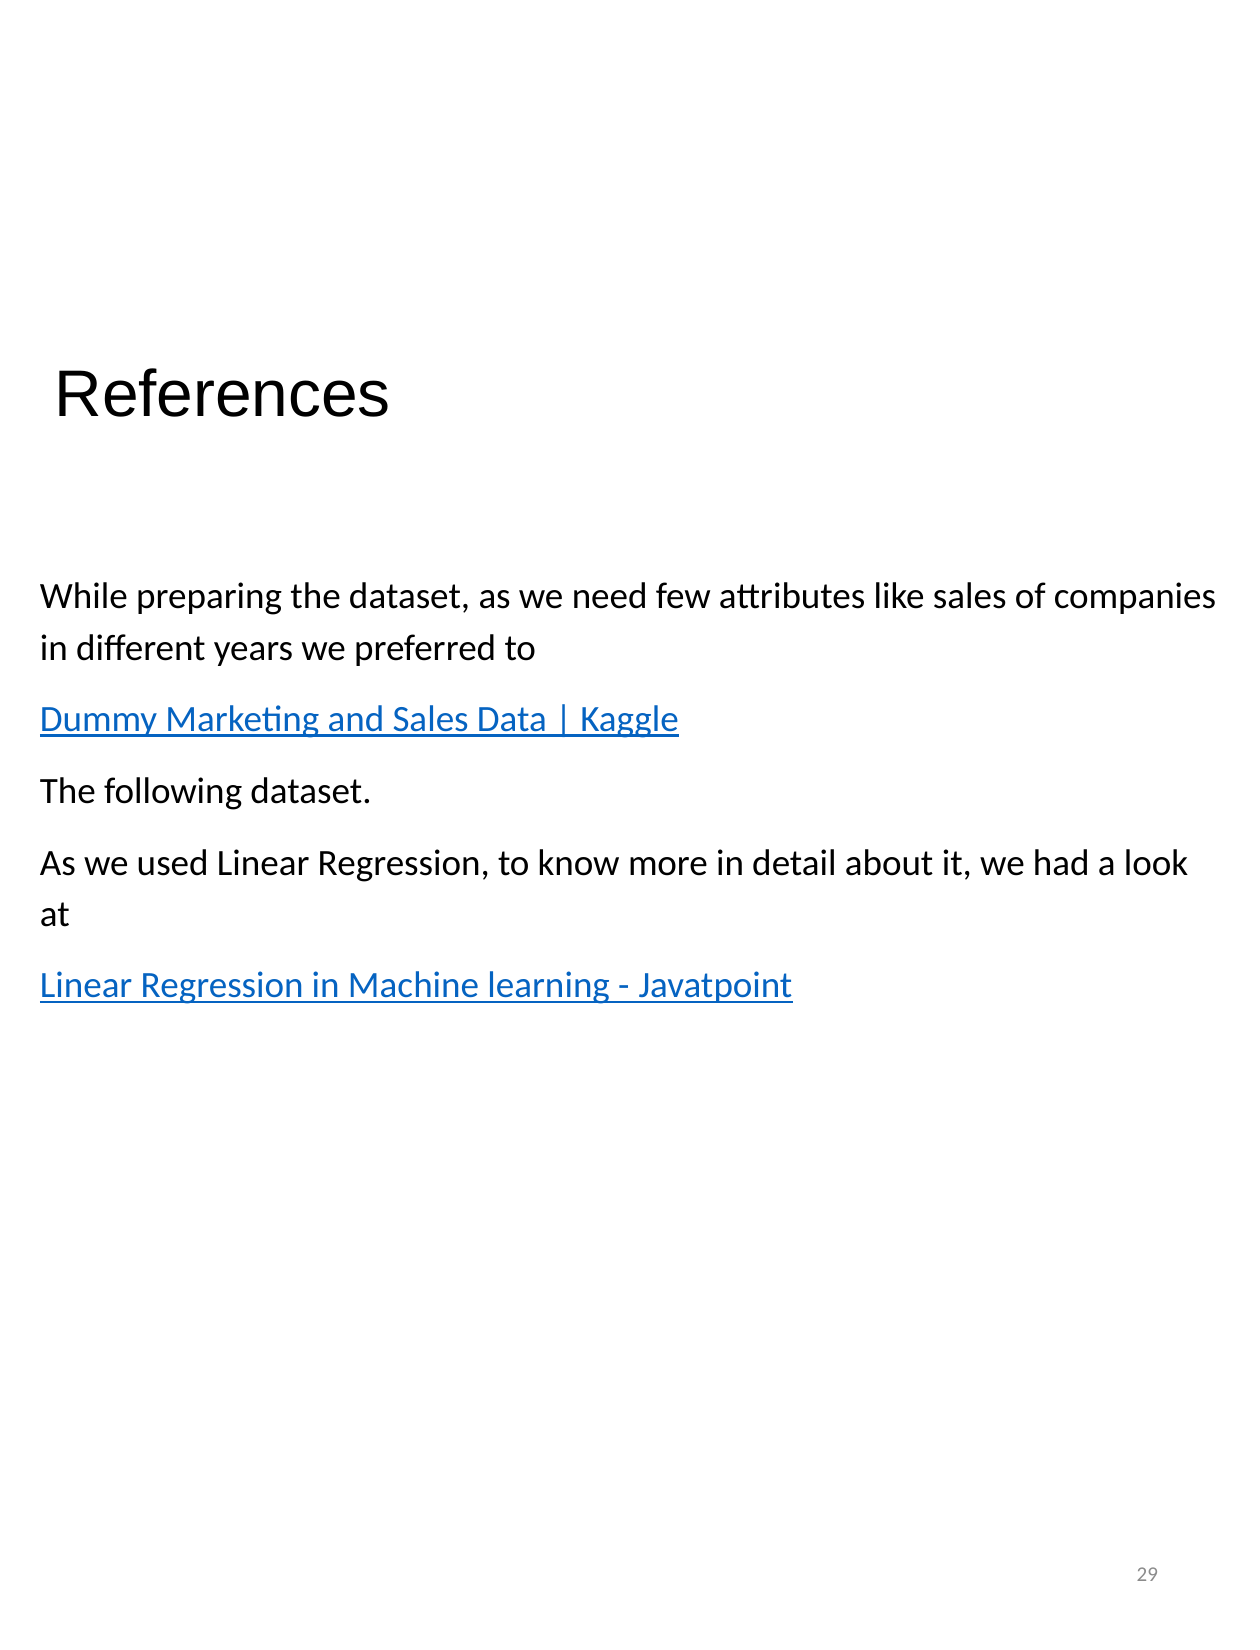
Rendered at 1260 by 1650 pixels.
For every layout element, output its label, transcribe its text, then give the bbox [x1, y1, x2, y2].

slide_number 28 [889, 1529, 1174, 1618]
text_box While preparing the dataset, as we need few attributes like sales of companies in different years we preferred to Dummy Marketing and Sales Data | Kaggle The following dataset. As we used Linear Regression, to know more in detail about it, we had a look at Linear Regression in Machine learning - Javatpoint [25, 557, 1238, 1074]
text_box References [39, 343, 1095, 438]
